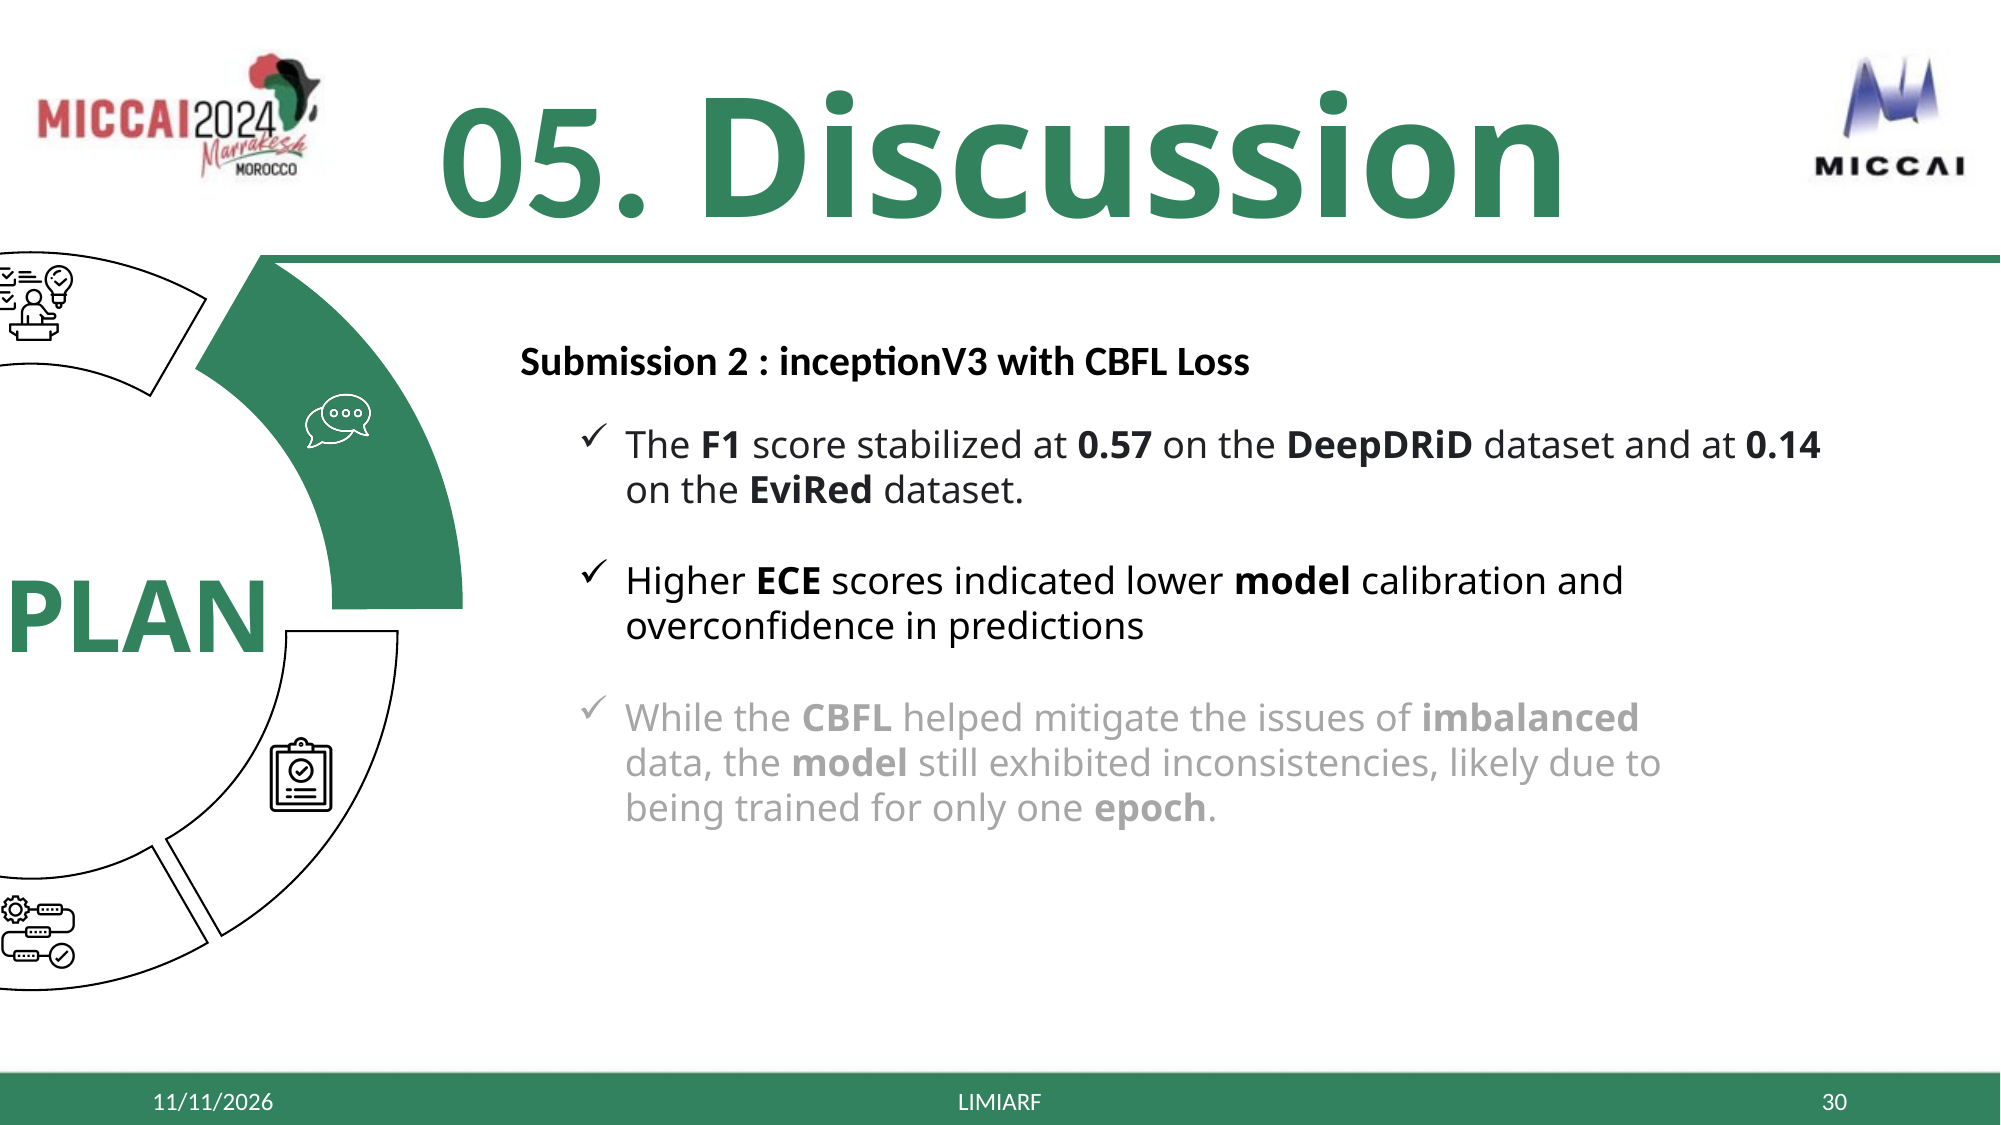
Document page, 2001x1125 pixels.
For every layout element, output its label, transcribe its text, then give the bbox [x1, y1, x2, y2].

footer LIMIARF [662, 1070, 1338, 1125]
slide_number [137, 1070, 588, 1125]
text_box Higher ECE scores indicated lower model calibration and overconfidence in predictions [563, 549, 1736, 655]
text_box [195, 254, 463, 610]
text_box [0, 251, 208, 398]
text_box [0, 844, 210, 992]
text_box The F1 score stabilized at 0.57 on the DeepDRiD dataset and at 0.14 on the EviRed dataset. [563, 413, 1874, 519]
picture [0, 0, 2001, 1125]
text_box PLAN [0, 545, 288, 681]
picture [0, 265, 73, 341]
text_box [164, 630, 399, 938]
slide_number 30 [1412, 1070, 1863, 1125]
text_box Submission 2 : inceptionV3 with CBFL Loss [505, 325, 1442, 391]
text_box 05. Discussion [425, 43, 1588, 255]
picture [0, 894, 76, 970]
text_box While the CBFL helped mitigate the issues of imbalanced data, the model still exhibited inconsistencies, likely due to being trained for only one epoch. [563, 686, 1736, 836]
picture [263, 736, 339, 812]
